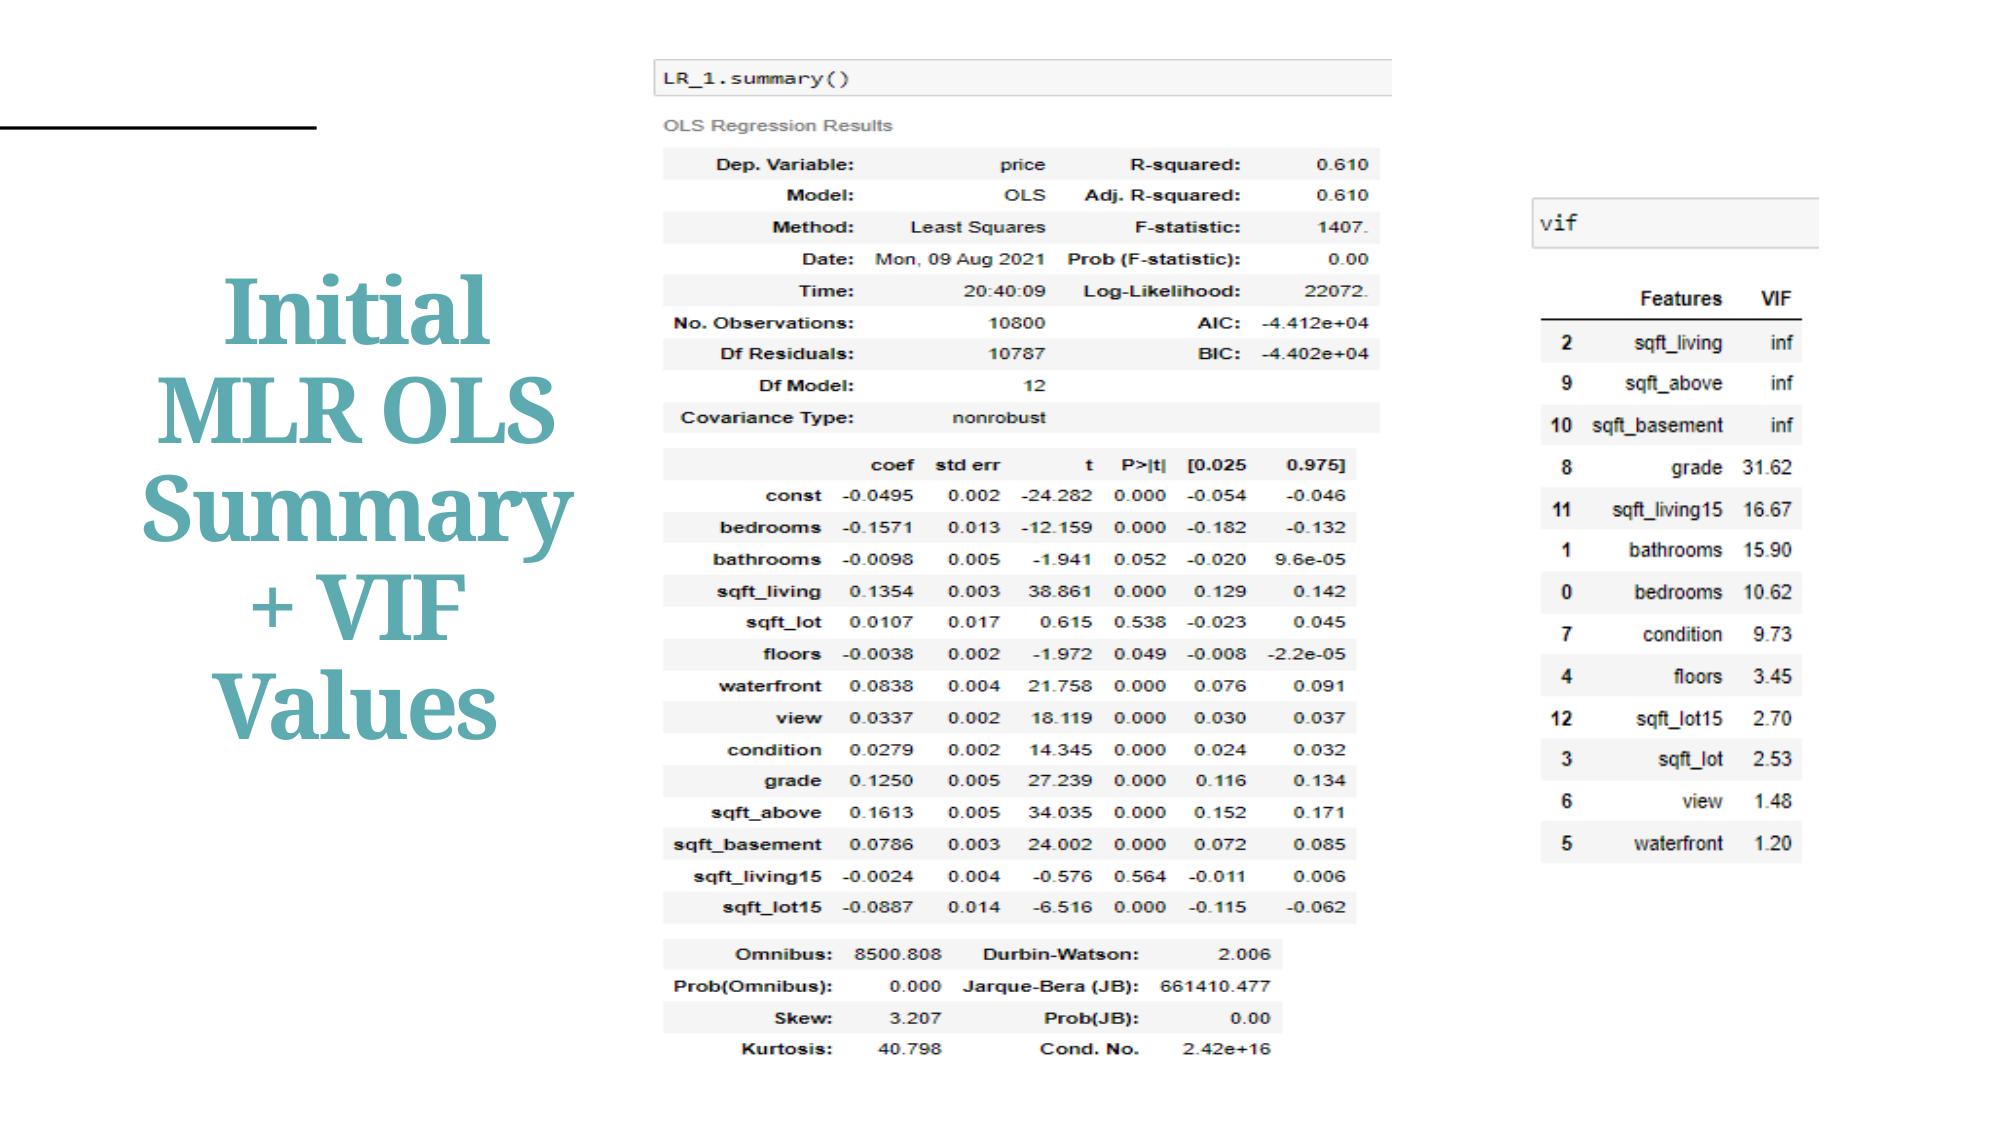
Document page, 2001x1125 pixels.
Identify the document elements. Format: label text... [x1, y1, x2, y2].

picture [1523, 196, 1819, 880]
title Initial MLR OLS Summary + VIF Values [138, 159, 590, 866]
picture [652, 59, 1392, 1074]
